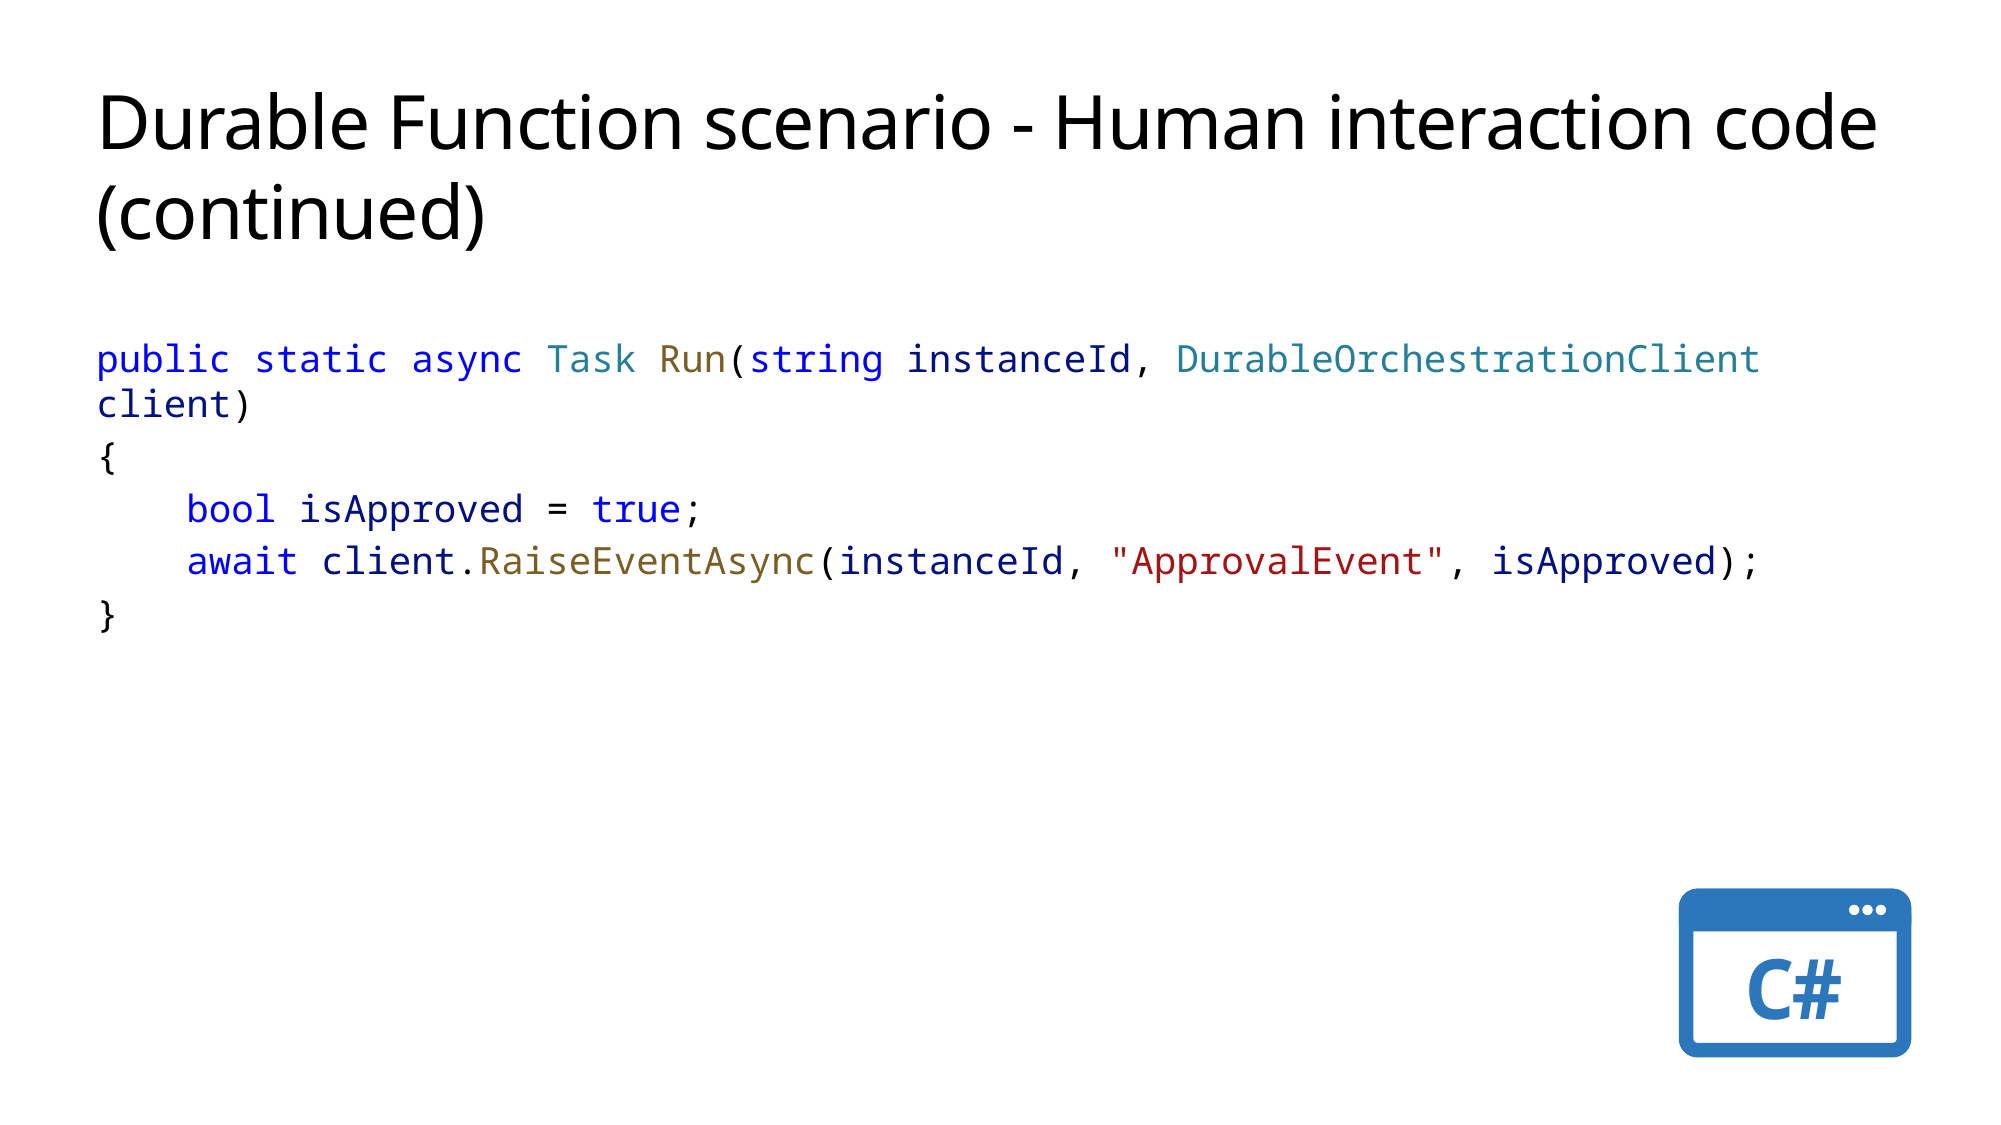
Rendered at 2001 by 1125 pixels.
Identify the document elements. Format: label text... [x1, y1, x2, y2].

list public static async Task Run(string instanceId, DurableOrchestrationClient client) { bool isApproved = true; await client.RaiseEventAsync(instanceId, "ApprovalEvent", isApproved); } [96, 334, 1904, 598]
title Durable Function scenario - Human interaction code (continued) [96, 75, 1904, 166]
